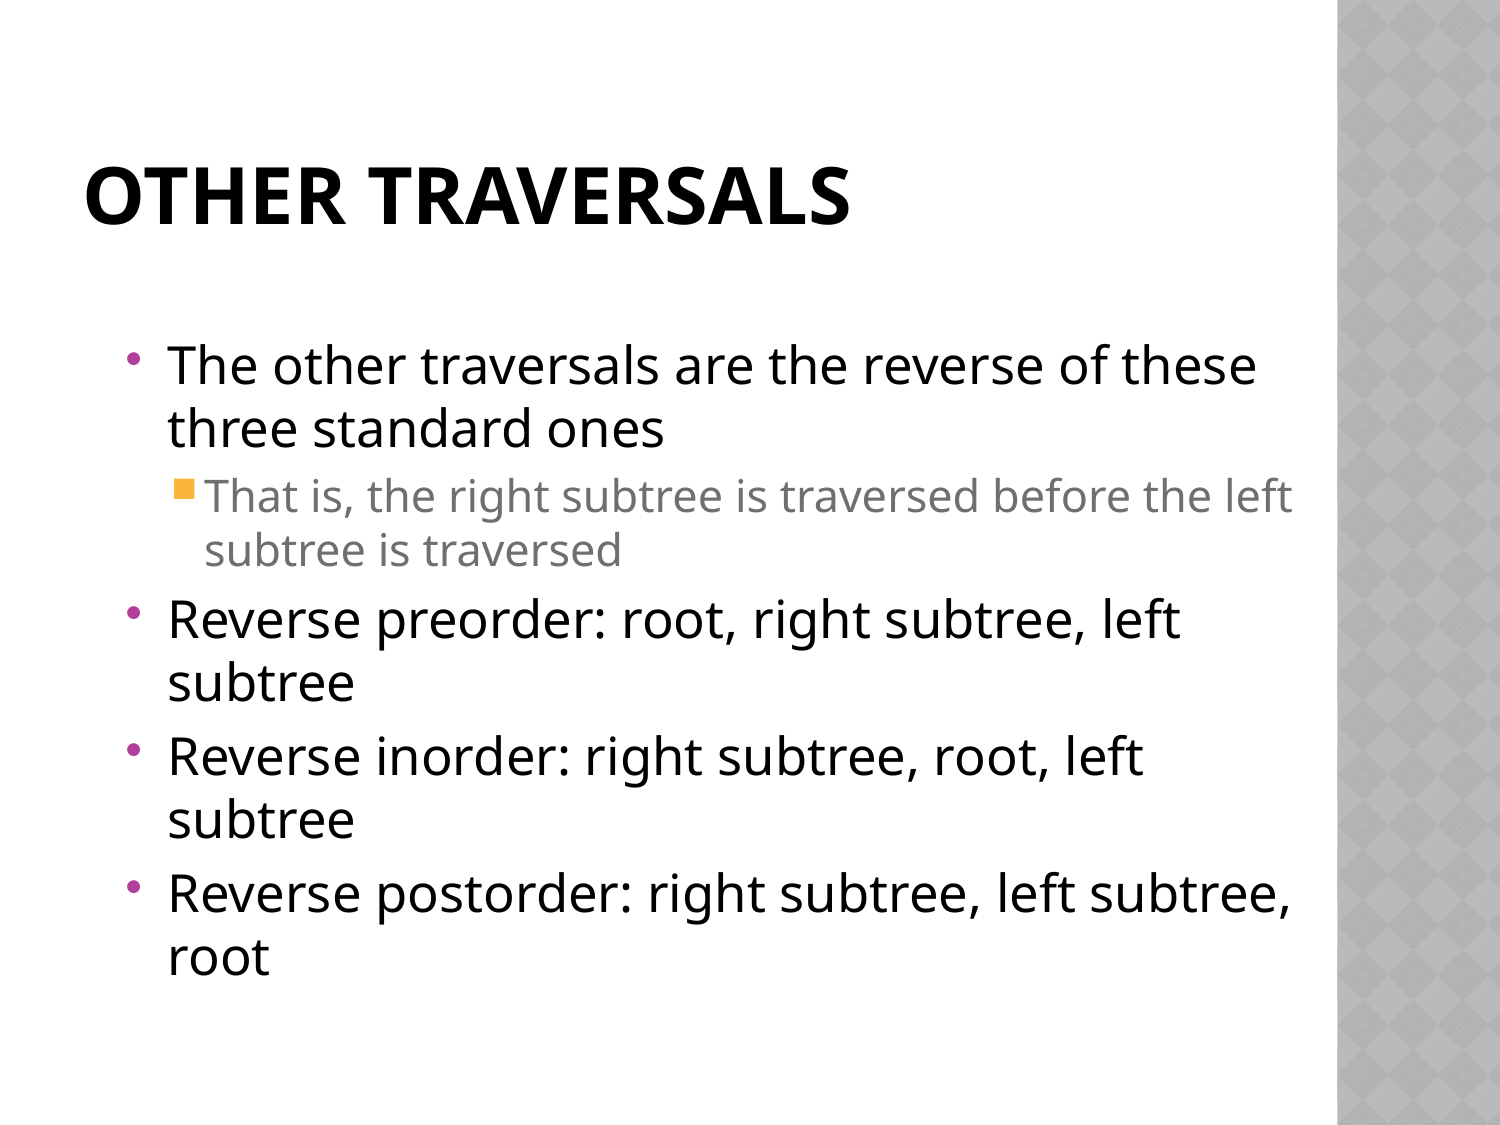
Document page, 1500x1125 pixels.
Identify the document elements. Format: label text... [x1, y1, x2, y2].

title Other traversals [75, 52, 1263, 240]
list The other traversals are the reverse of these three standard ones That is, the right subtree is traversed before the left subtree is traversed Reverse preorder: root, right subtree, left subtree Reverse inorder: right subtree, root, left subtree Reverse postorder: right subtree, left subtree, root [112, 324, 1337, 1000]
